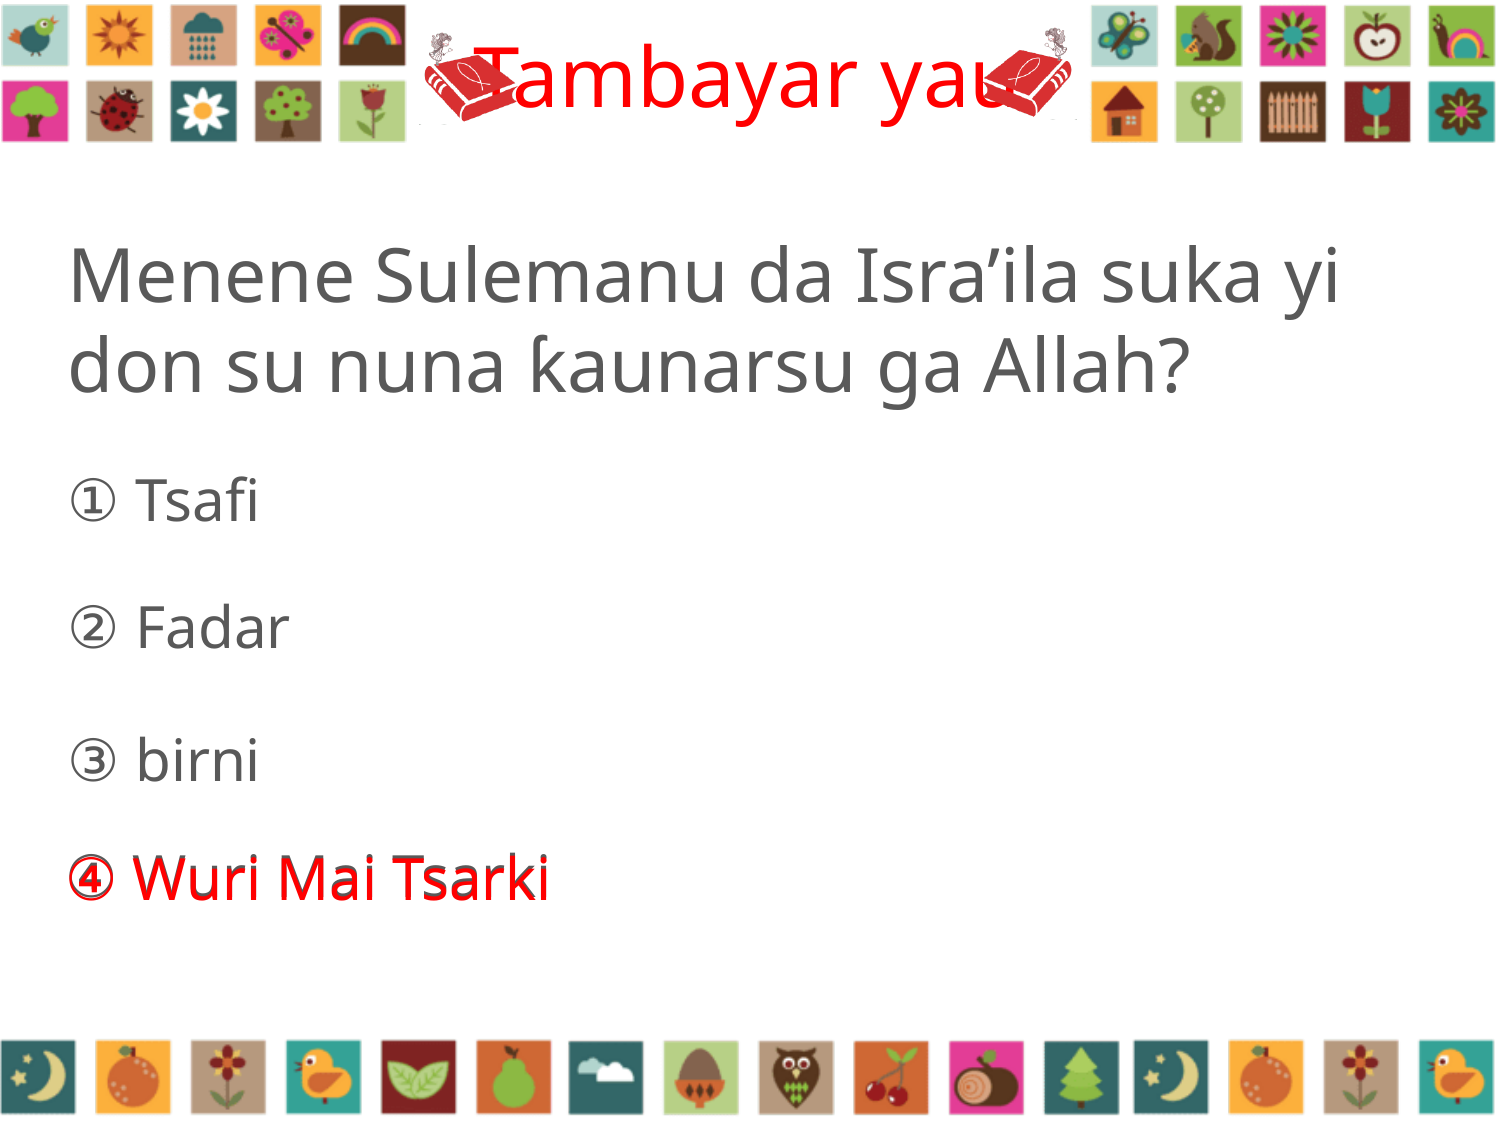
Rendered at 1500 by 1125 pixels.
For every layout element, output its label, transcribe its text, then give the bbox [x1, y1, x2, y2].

text_box Tambayar yau [547, 16, 1078, 131]
text_box ② Fadar [53, 582, 1436, 668]
text_box Menene Sulemanu da Isra’ila suka yi don su nuna ƙaunarsu ga Allah? [53, 219, 1436, 415]
text_box ④ Wuri Mai Tsarki [50, 834, 1480, 919]
text_box ① Tsafi [53, 456, 1436, 541]
text_box ③ birni [53, 716, 1483, 801]
picture [950, 3, 1500, 150]
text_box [0, 1028, 1500, 1118]
picture [0, 3, 550, 150]
